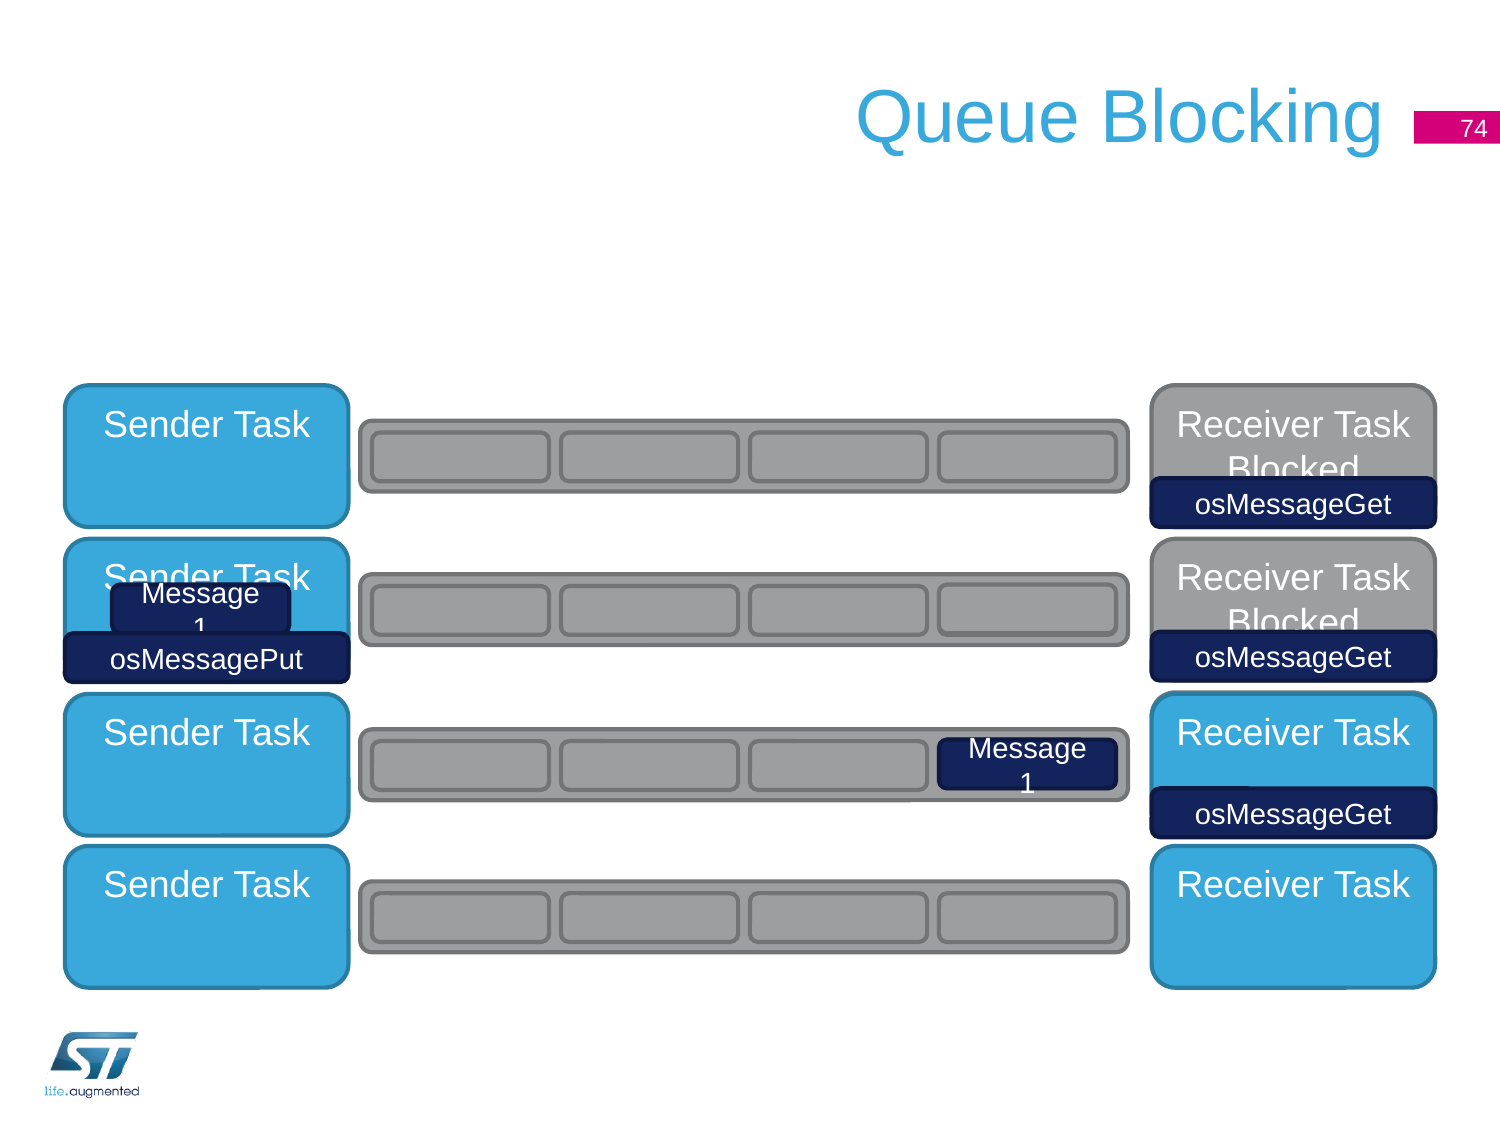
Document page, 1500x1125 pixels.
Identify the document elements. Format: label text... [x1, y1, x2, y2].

text_box [936, 582, 1119, 636]
text_box [747, 891, 930, 945]
text_box [358, 572, 1131, 648]
text_box osMessageGet [1149, 629, 1438, 683]
text_box [358, 879, 1131, 955]
text_box Sender Task [62, 383, 351, 530]
text_box [747, 430, 930, 484]
text_box Message 1 [109, 582, 292, 631]
picture [37, 1022, 147, 1104]
text_box osMessagePut [62, 631, 351, 685]
text_box [747, 738, 930, 793]
text_box [369, 738, 552, 793]
text_box [558, 430, 741, 484]
text_box [369, 583, 552, 637]
text_box [936, 891, 1119, 945]
text_box [369, 891, 552, 945]
text_box [358, 727, 1131, 803]
text_box [558, 738, 741, 793]
text_box Receiver Task [1149, 691, 1438, 795]
text_box Sender Task [62, 536, 351, 640]
text_box [747, 583, 930, 637]
text_box [358, 418, 1131, 494]
text_box osMessageGet [1149, 476, 1438, 530]
text_box [558, 583, 741, 637]
text_box Receiver Task Blocked [1149, 383, 1438, 485]
text_box Receiver Task Blocked [1149, 536, 1438, 638]
text_box [369, 430, 552, 484]
text_box Receiver Task [1149, 843, 1438, 990]
text_box Message 1 [936, 737, 1119, 791]
text_box Sender Task [62, 691, 351, 838]
title Queue Blocking [75, 19, 1400, 207]
text_box [558, 891, 741, 945]
text_box Sender Task [62, 843, 351, 990]
text_box [936, 430, 1119, 484]
slide_number 74 [1413, 111, 1500, 144]
text_box osMessageGet [1149, 786, 1438, 840]
